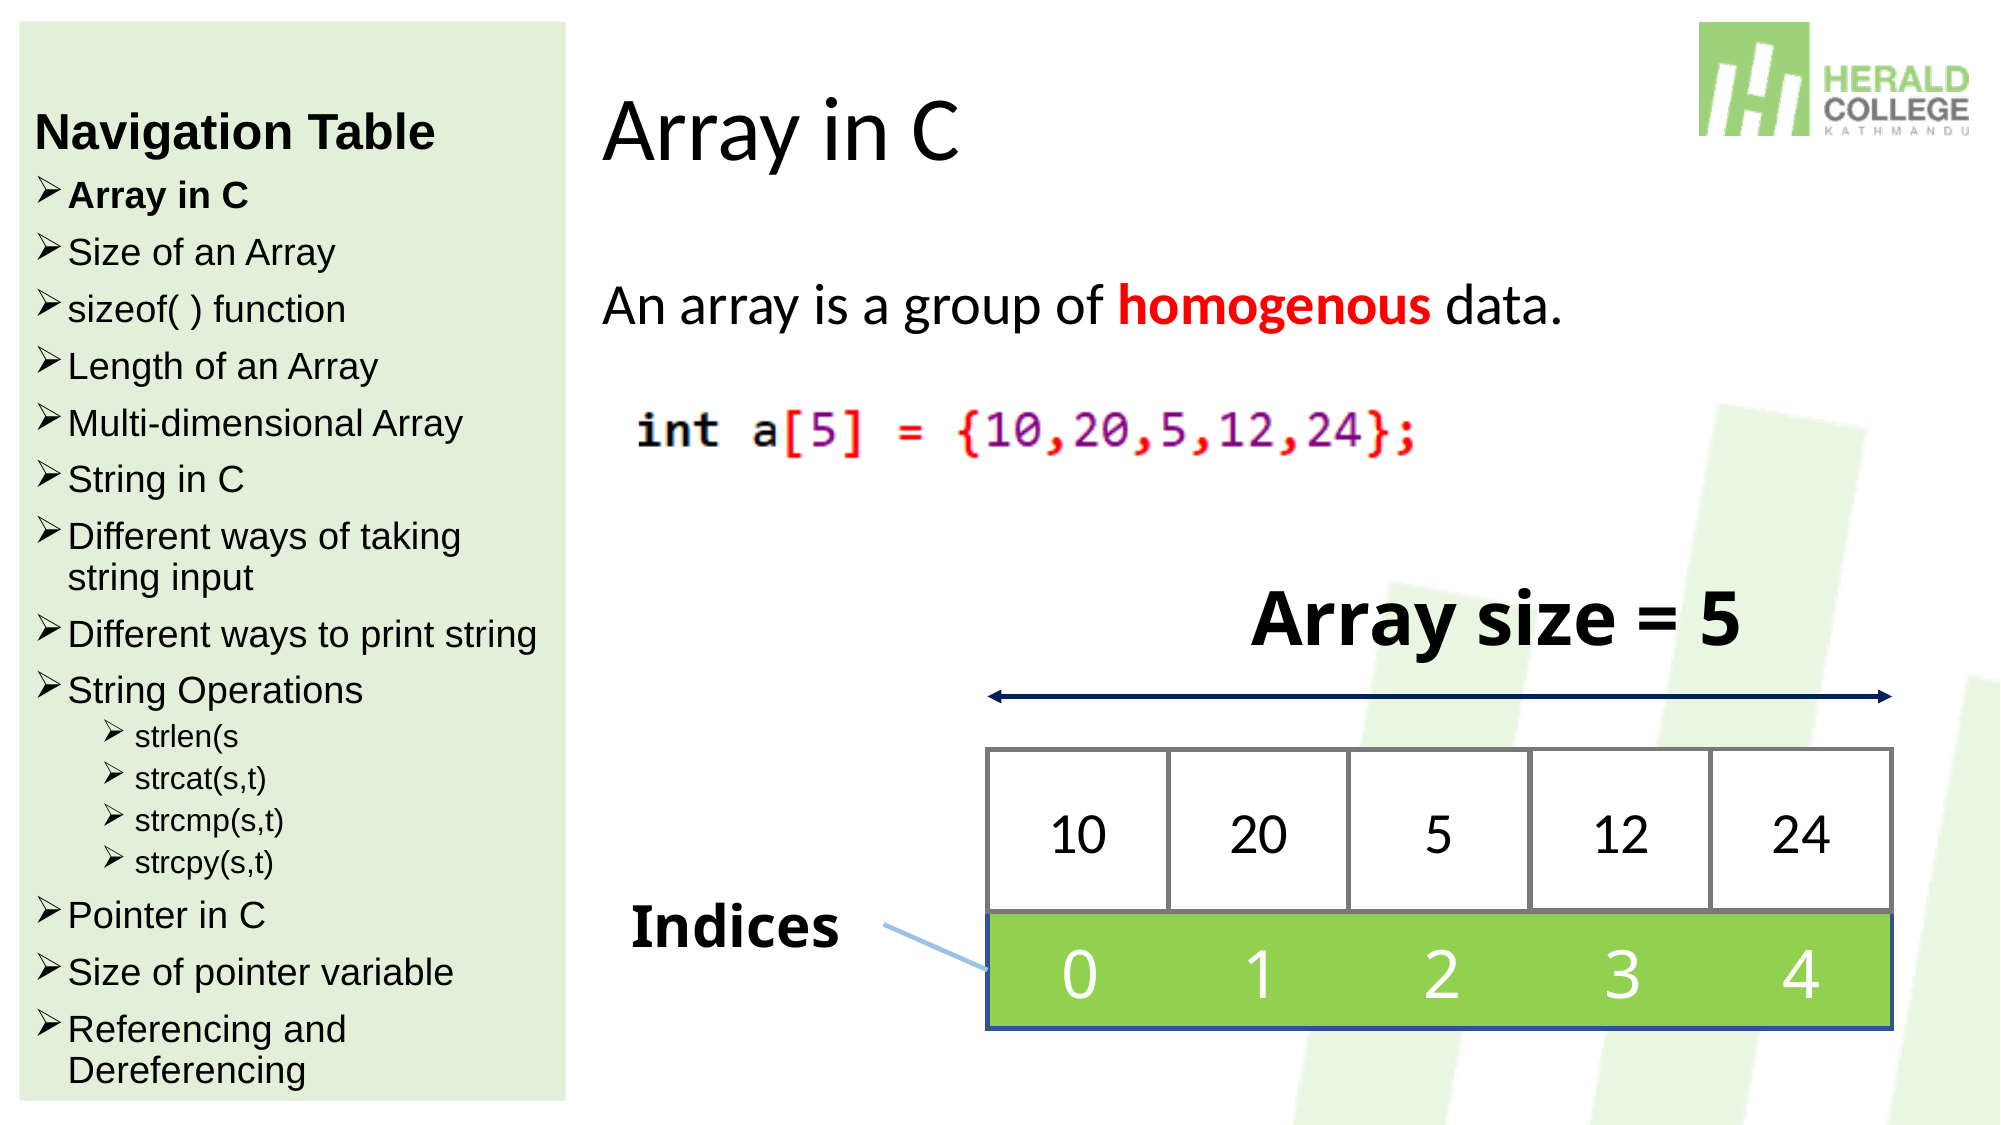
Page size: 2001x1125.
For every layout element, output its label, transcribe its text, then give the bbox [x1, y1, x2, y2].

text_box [615, 562, 1893, 1029]
title Array in C [587, 22, 1925, 240]
title Difference between Array and Pointer [1925, 22, 1969, 136]
picture [638, 395, 1440, 469]
picture [1277, 404, 2000, 1125]
list An array is a group of homogenous data. [587, 266, 1925, 981]
text_box Navigation Table Array in C Size of an Array sizeof( ) function Length of an Array Multi-dimensional Array String in C Different ways of taking string input Different ways to print string String Operations strlen(s strcat(s,t) strcmp(s,t) strcpy(s,t) Pointer in C Size of pointer variable Referencing and Dereferencing [19, 21, 566, 1101]
